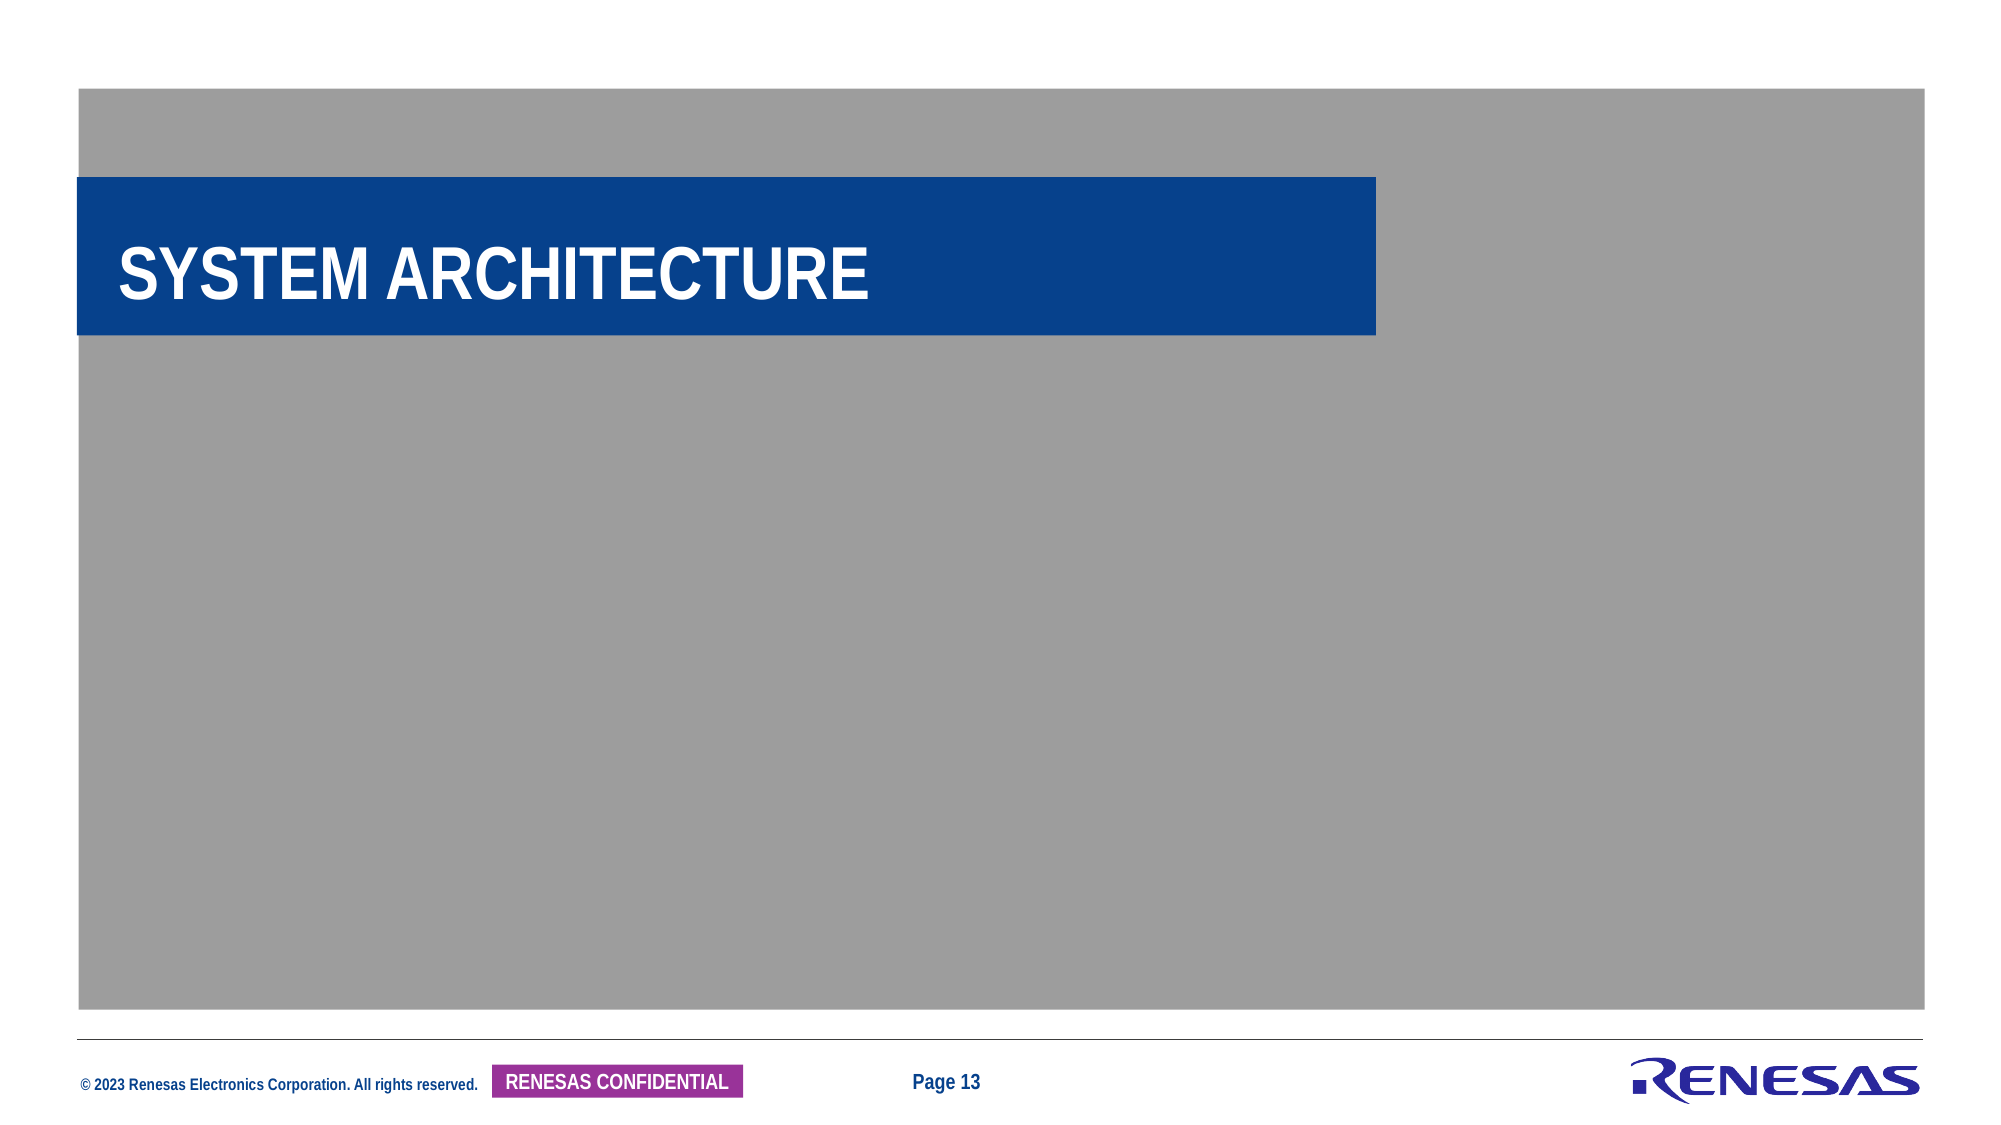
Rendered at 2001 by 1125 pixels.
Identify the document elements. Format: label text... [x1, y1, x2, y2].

list System architecture [76, 177, 1376, 336]
picture [1628, 1055, 1923, 1106]
